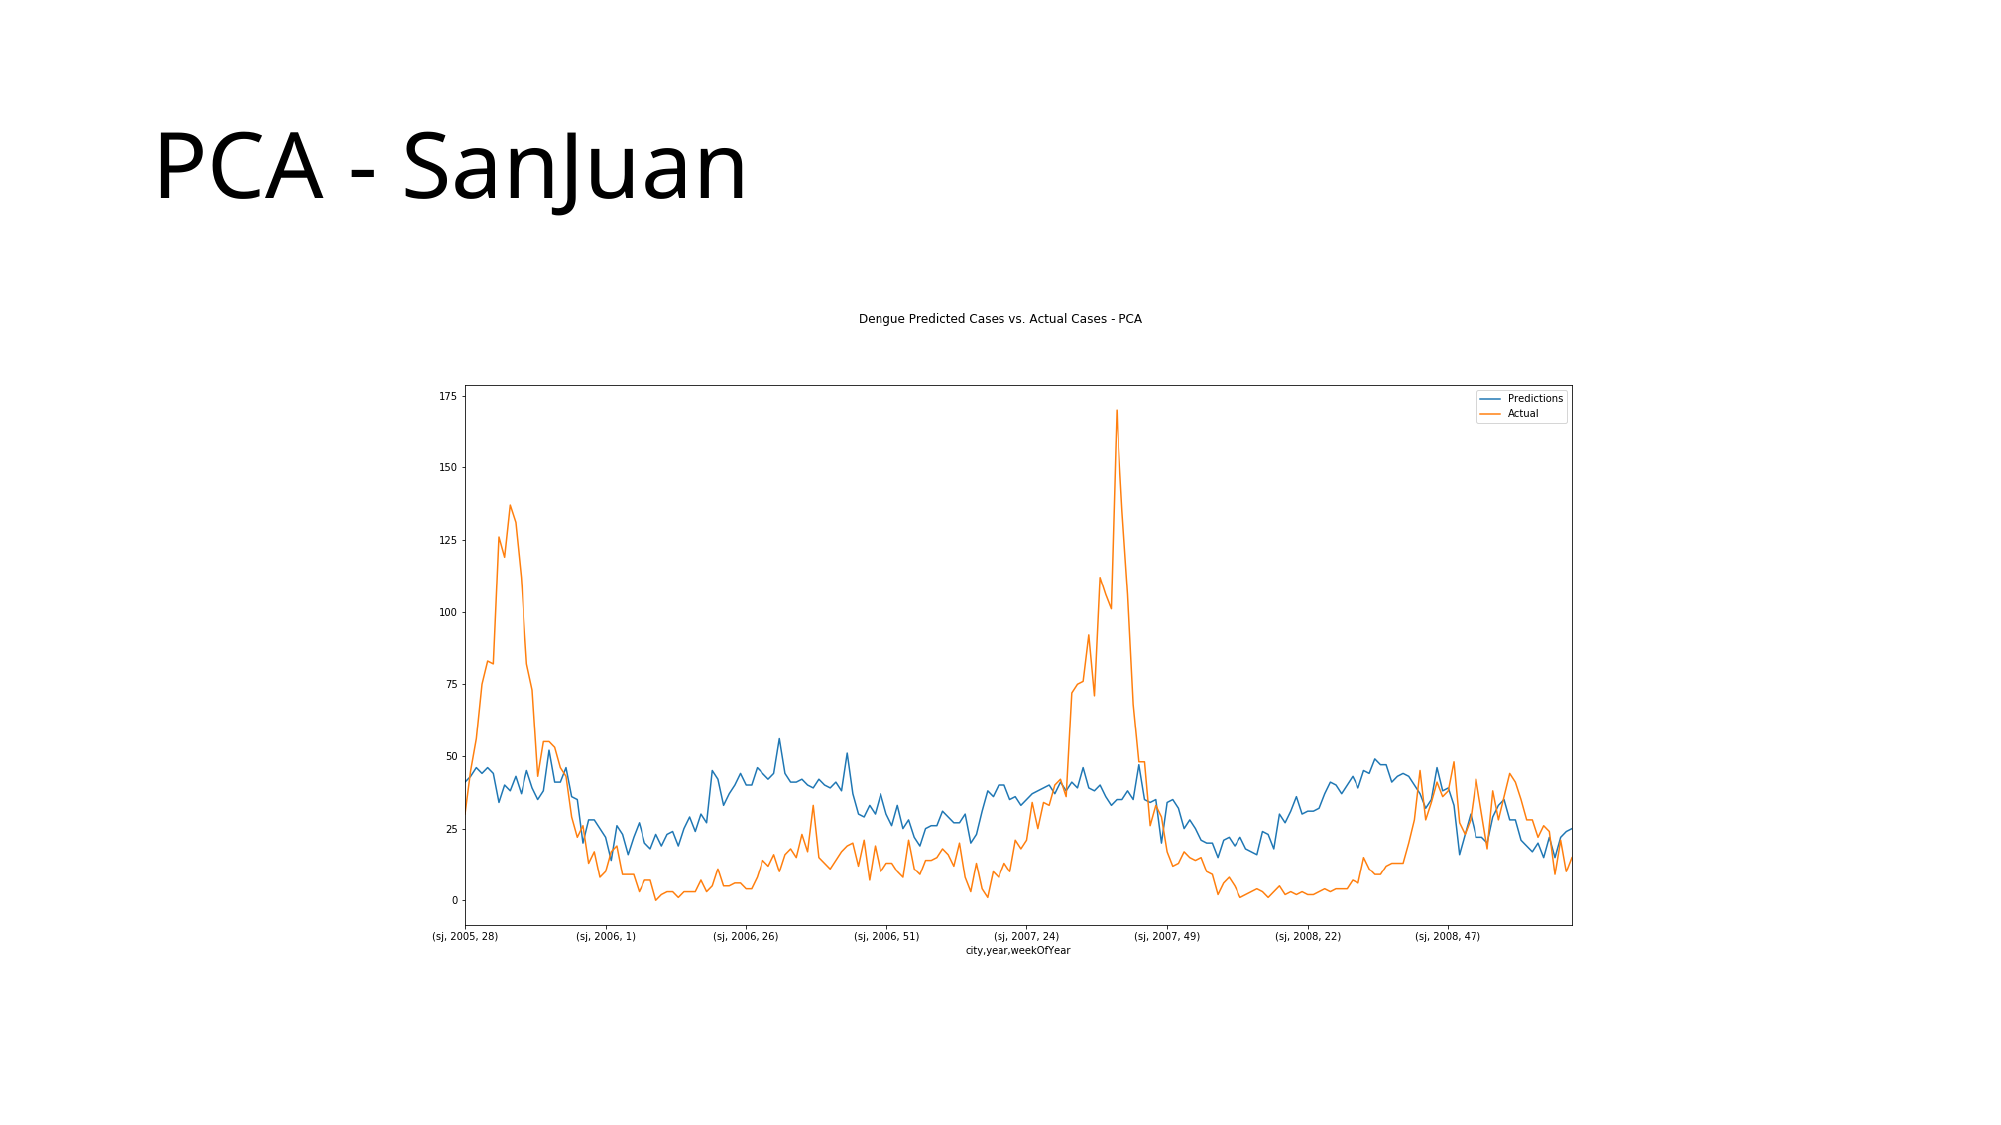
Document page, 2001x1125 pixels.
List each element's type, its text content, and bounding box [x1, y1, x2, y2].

title PCA - SanJuan [137, 59, 1863, 278]
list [286, 299, 1714, 1014]
